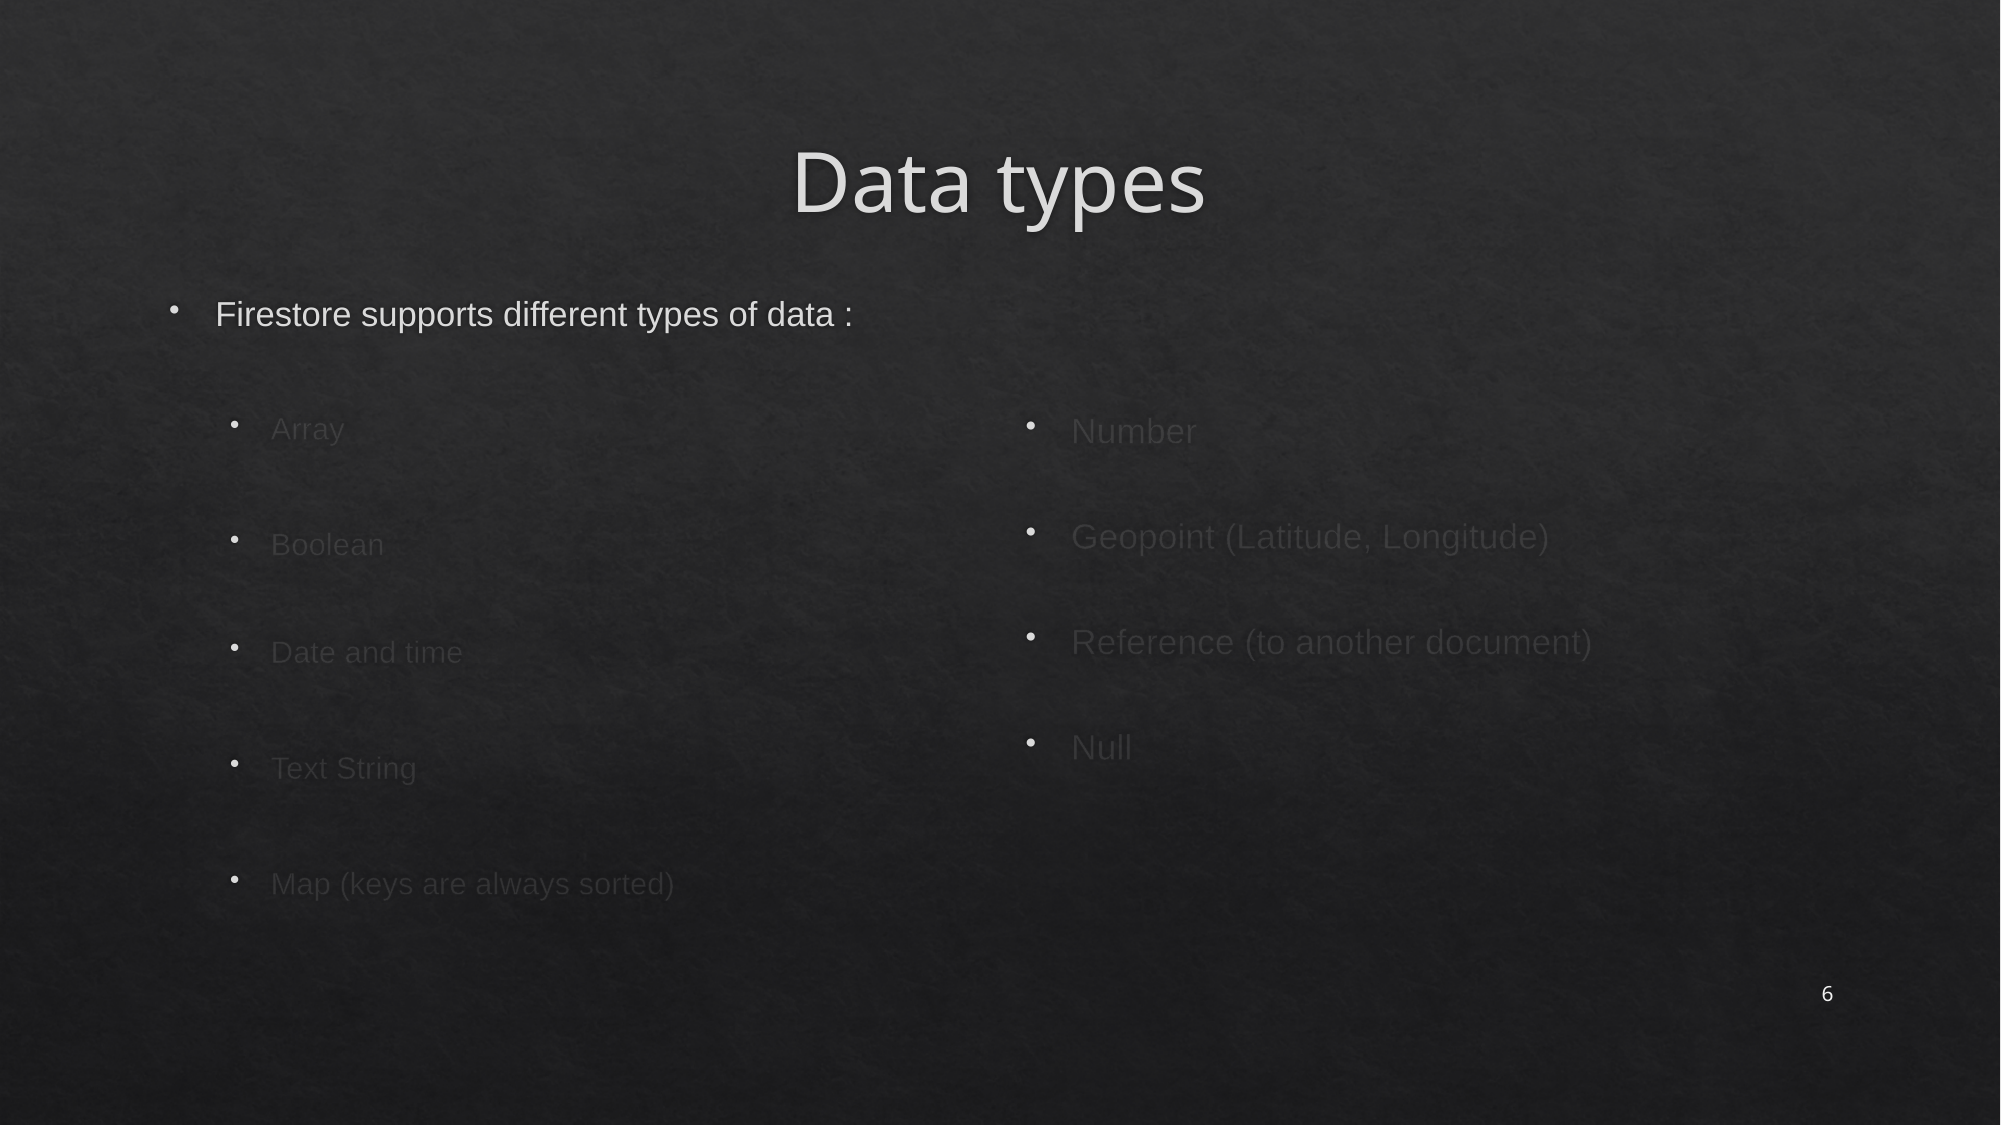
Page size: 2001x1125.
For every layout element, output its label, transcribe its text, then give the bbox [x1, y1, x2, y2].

text_box Number Geopoint (Latitude, Longitude) Reference (to another document) Null [999, 284, 1851, 950]
list Firestore supports different types of data : Array Boolean Date and time Text String Map (keys are always sorted) [149, 284, 996, 950]
title Data types [149, 99, 1849, 260]
slide_number 6 [1724, 965, 1849, 1025]
